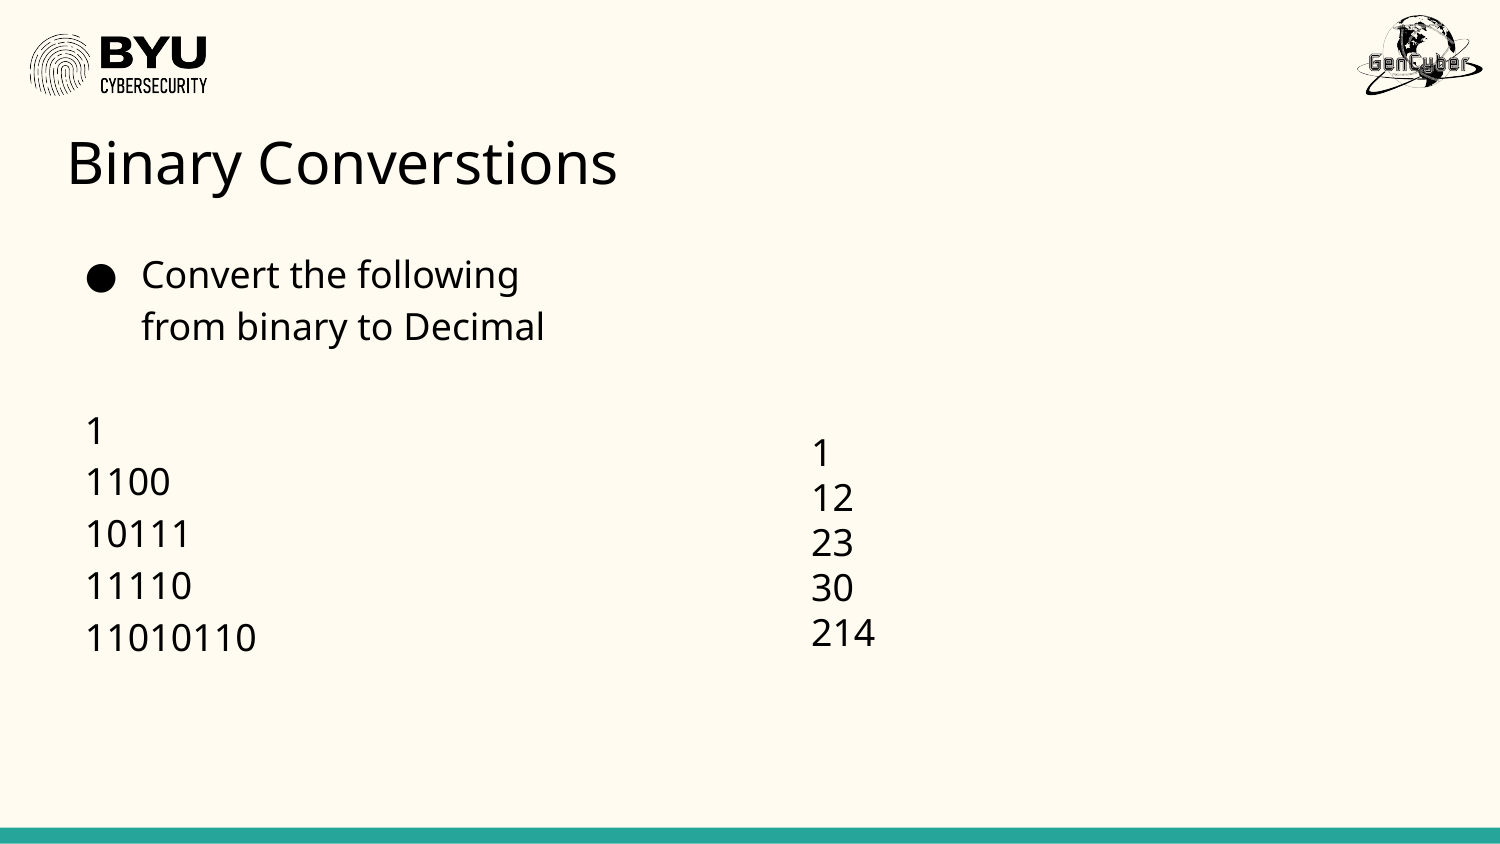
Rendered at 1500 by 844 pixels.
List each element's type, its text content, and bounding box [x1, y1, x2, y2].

title Binary Converstions [51, 110, 1449, 212]
picture [1346, 5, 1496, 104]
text_box 1 12 23 30 214 [796, 421, 1334, 662]
picture [0, 0, 255, 130]
list Convert the following from binary to Decimal 1 1100 10111 11110 11010110 [51, 229, 626, 787]
